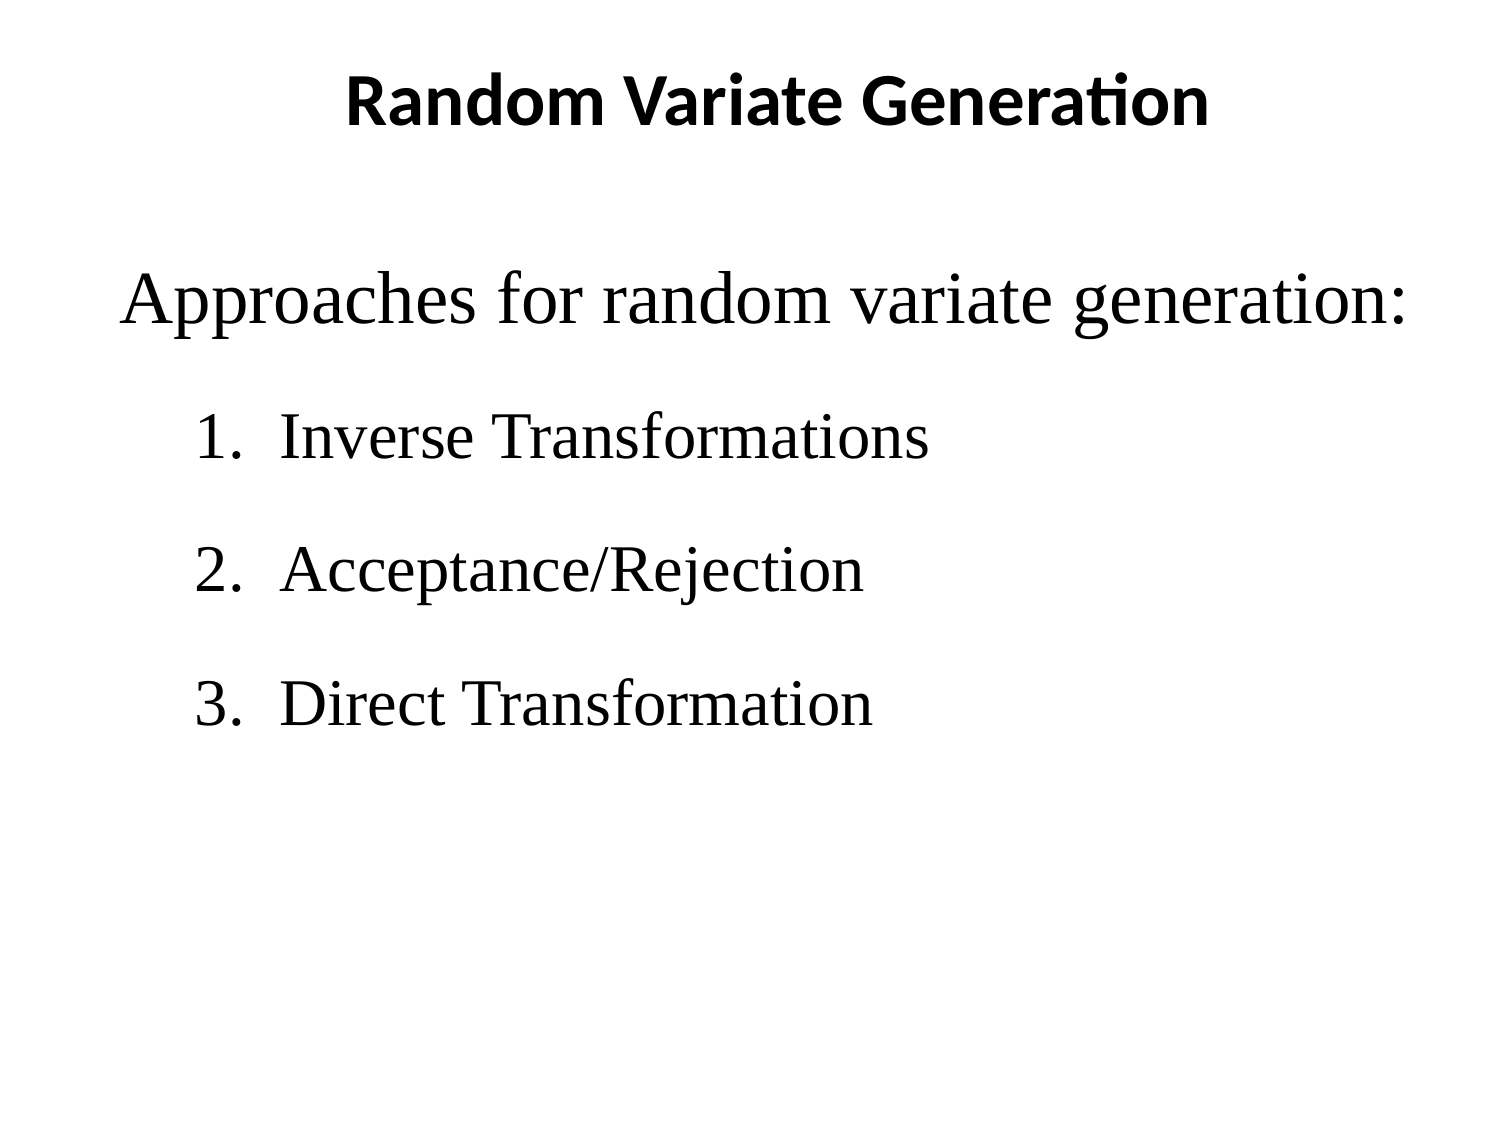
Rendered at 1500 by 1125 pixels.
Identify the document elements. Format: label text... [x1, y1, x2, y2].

text_box Approaches for random variate generation: Inverse Transformations Acceptance/Rejection Direct Transformation [105, 196, 1435, 835]
text_box Random Variate Generation [289, 42, 1268, 149]
